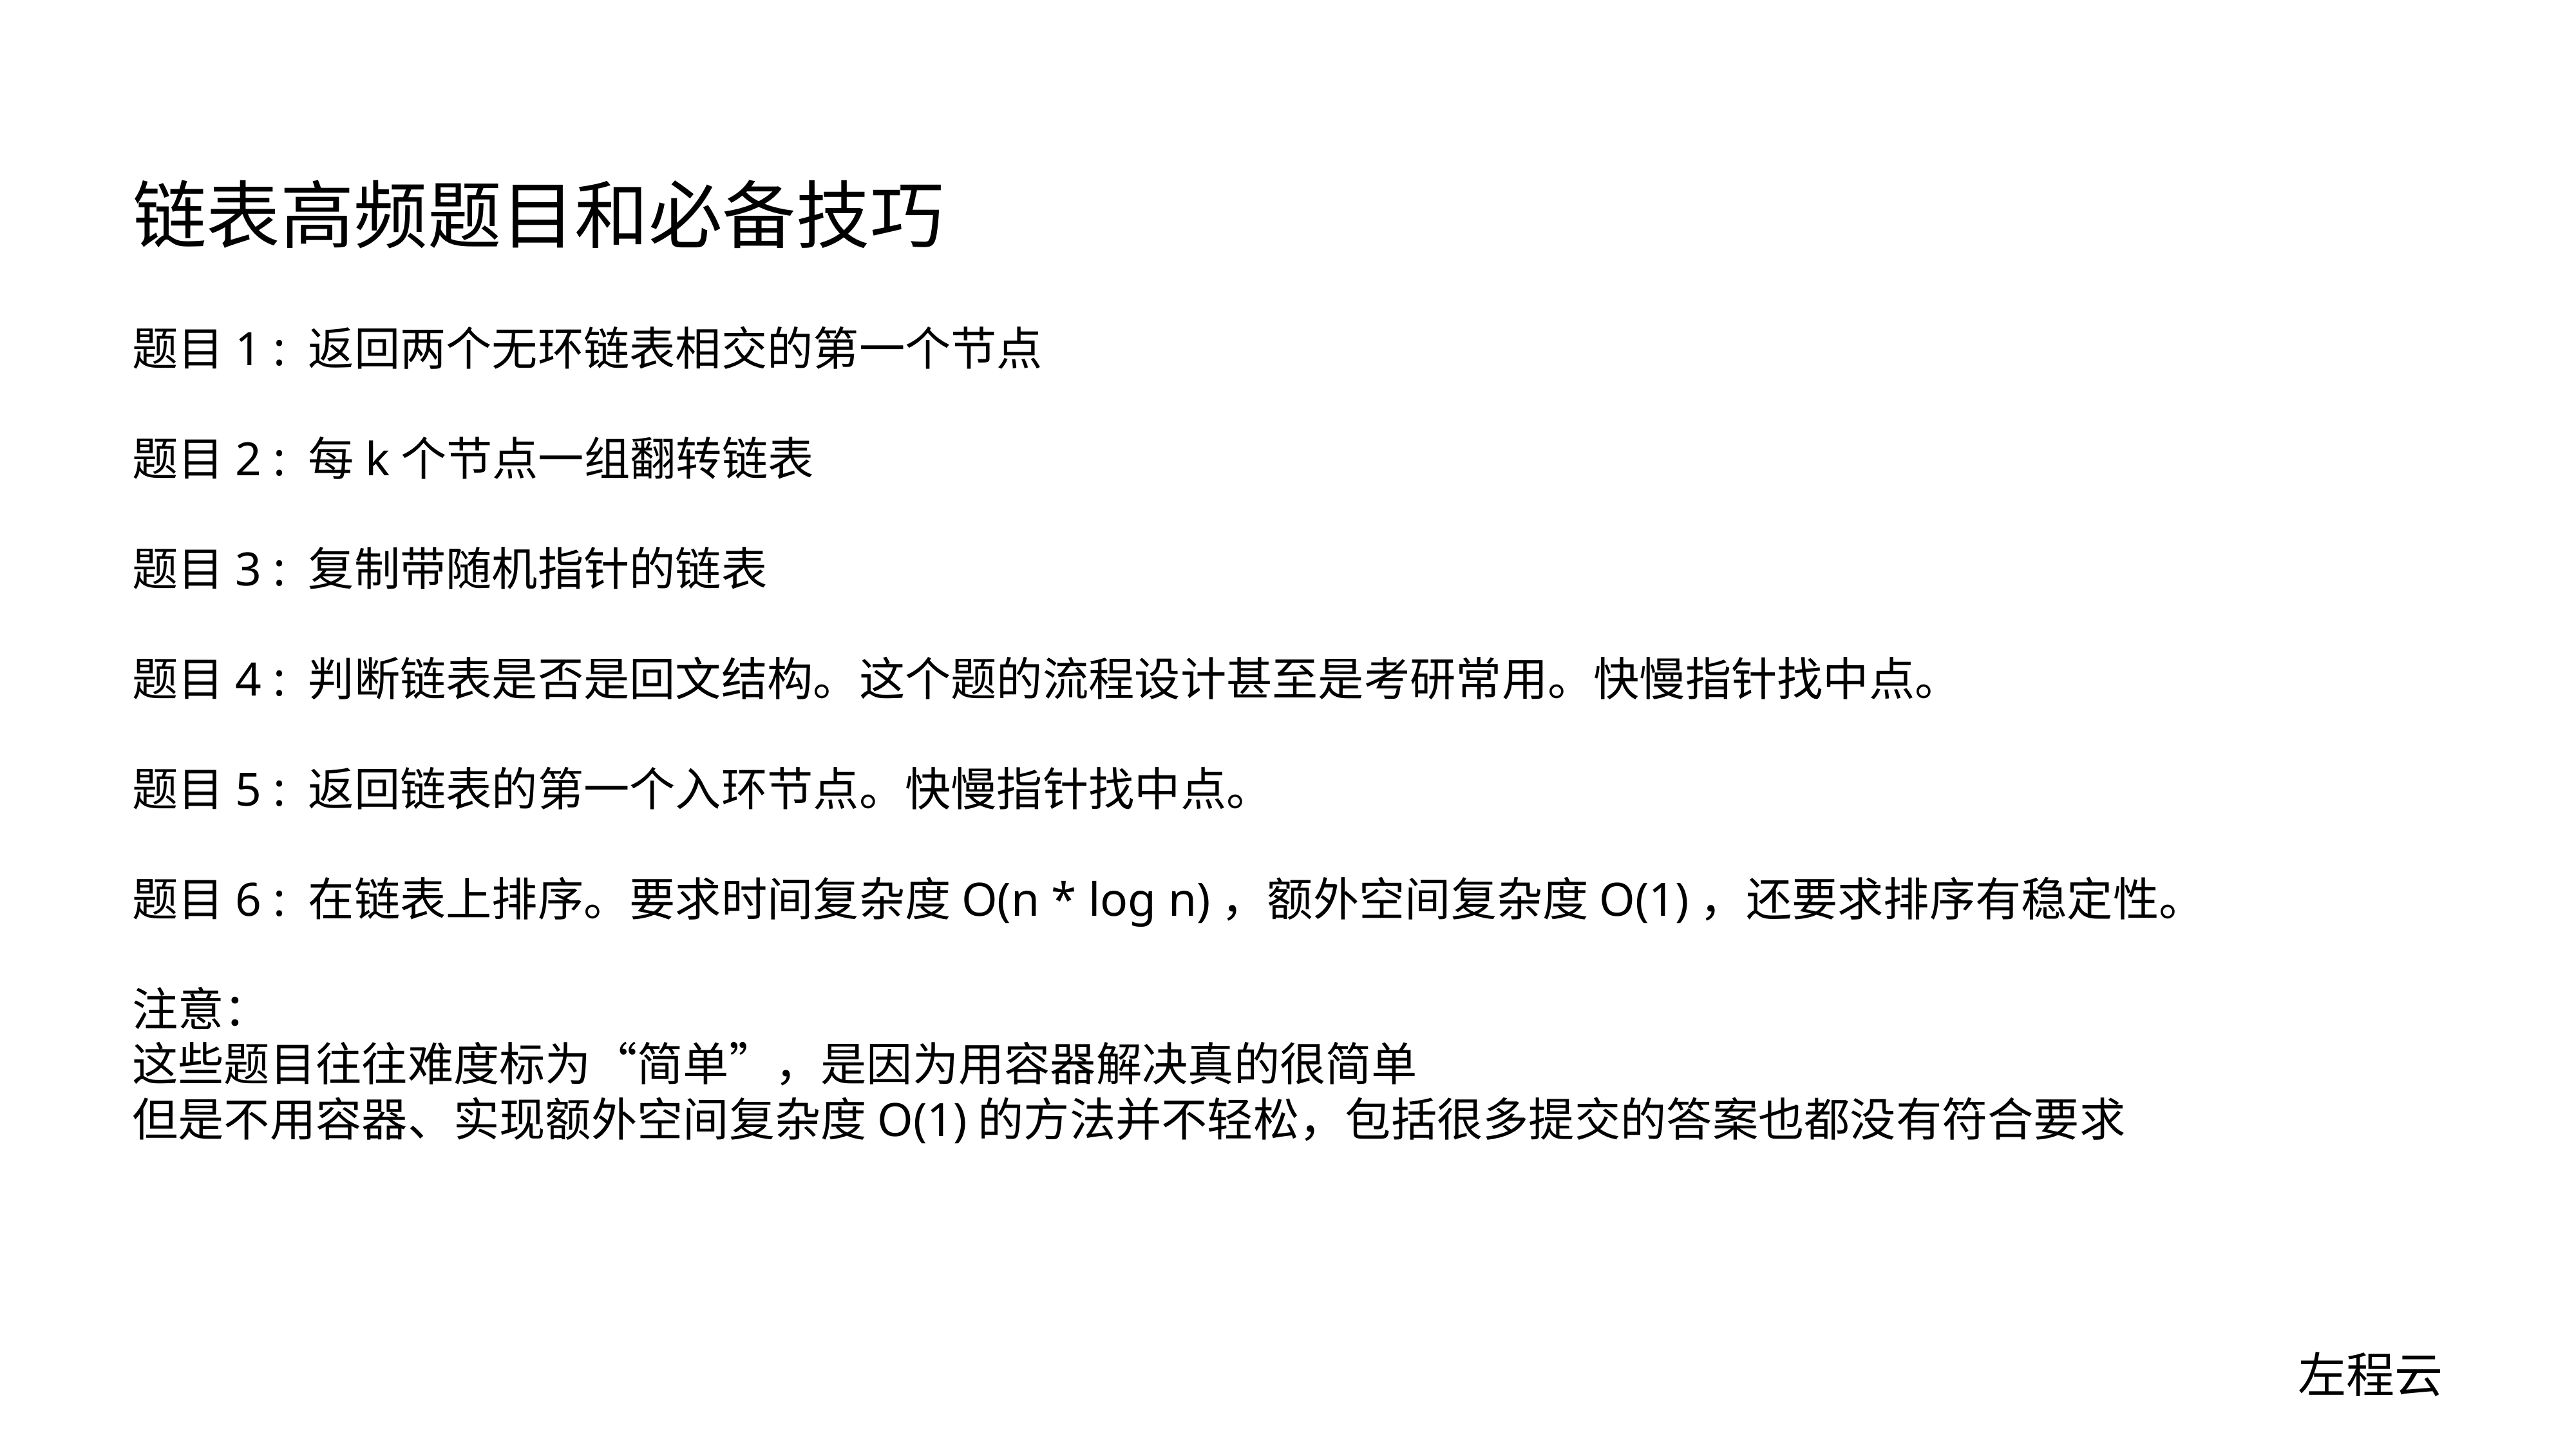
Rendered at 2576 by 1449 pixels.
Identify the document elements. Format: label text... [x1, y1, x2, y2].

text_box 题目1 : 返回两个无环链表相交的第一个节点 题目2 : 每k个节点一组翻转链表 题目3 : 复制带随机指针的链表 题目4 : 判断链表是否是回文结构。这个题的流程设计甚至是考研常用。快慢指针找中点。 题目5 : 返回链表的第一个入环节点。快慢指针找中点。 题目6 : 在链表上排序。要求时间复杂度O(n * log n)，额外空间复杂度O(1)，还要求排序有稳定性。 注意： 这些题目往往难度标为“简单”，是因为用容器解决真的很简单 但是不用容器、实现额外空间复杂度O(1)的方法并不轻松，包括很多提交的答案也都没有符合要求 [127, 314, 2467, 1304]
title 链表高频题目和必备技巧 [127, 48, 2449, 263]
text_box 左程云 [127, 1339, 2449, 1408]
